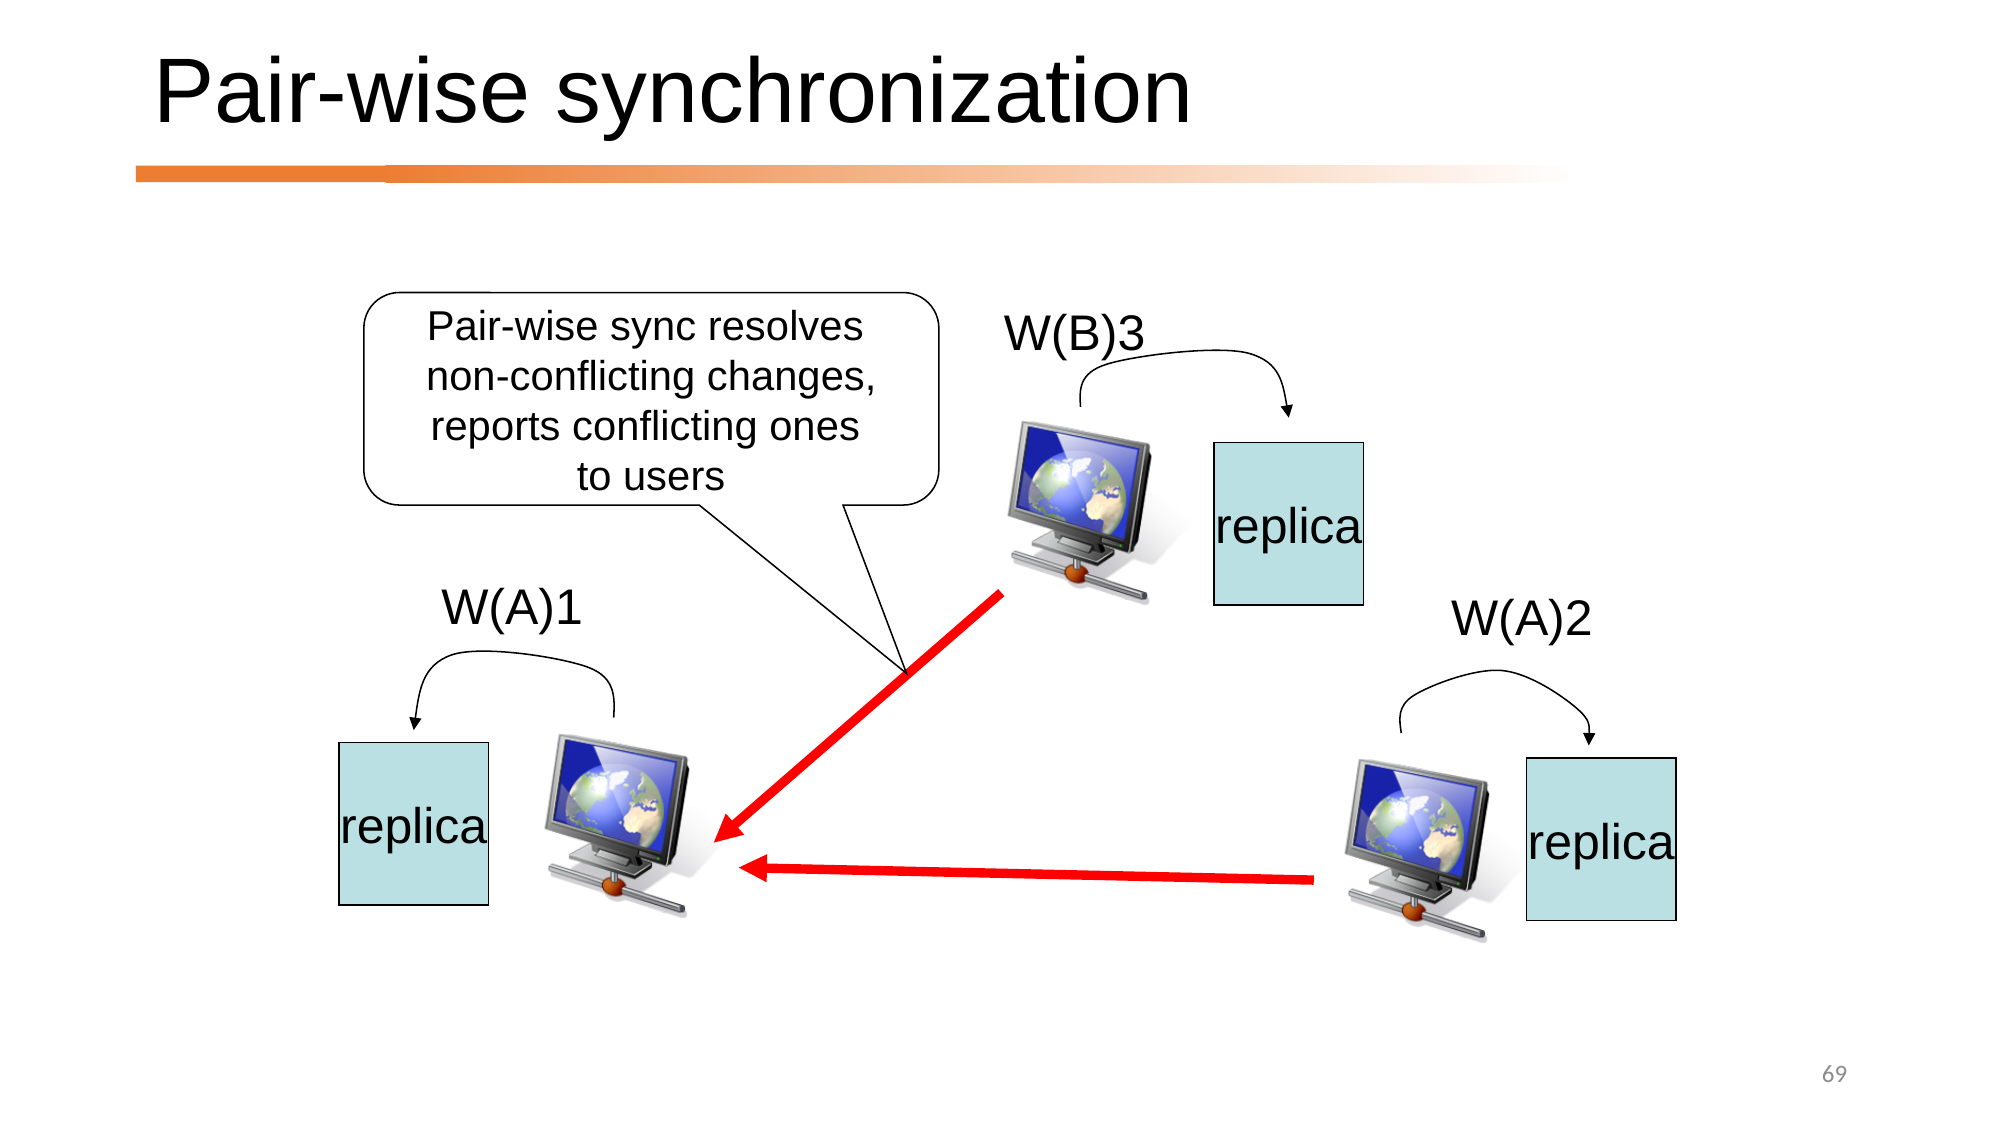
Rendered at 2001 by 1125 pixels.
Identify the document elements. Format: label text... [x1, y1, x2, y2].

text_box [738, 861, 1314, 881]
picture [1338, 755, 1530, 946]
picture [538, 730, 730, 921]
text_box [1399, 670, 1596, 746]
title Pair-wise synchronization [138, 25, 1810, 160]
slide_number 69 [1412, 1042, 1863, 1103]
text_box [1080, 350, 1293, 418]
text_box W(A)2 [1436, 578, 1608, 653]
picture [1001, 417, 1192, 608]
text_box W(B)3 [988, 292, 1161, 368]
text_box [409, 651, 615, 731]
text_box replica [1213, 442, 1364, 606]
text_box replica [1530, 757, 1677, 921]
text_box replica [338, 742, 489, 906]
text_box Pair-wise sync resolves non-conflicting changes, reports conflicting ones to users [363, 292, 939, 674]
text_box W(A)1 [426, 567, 598, 643]
